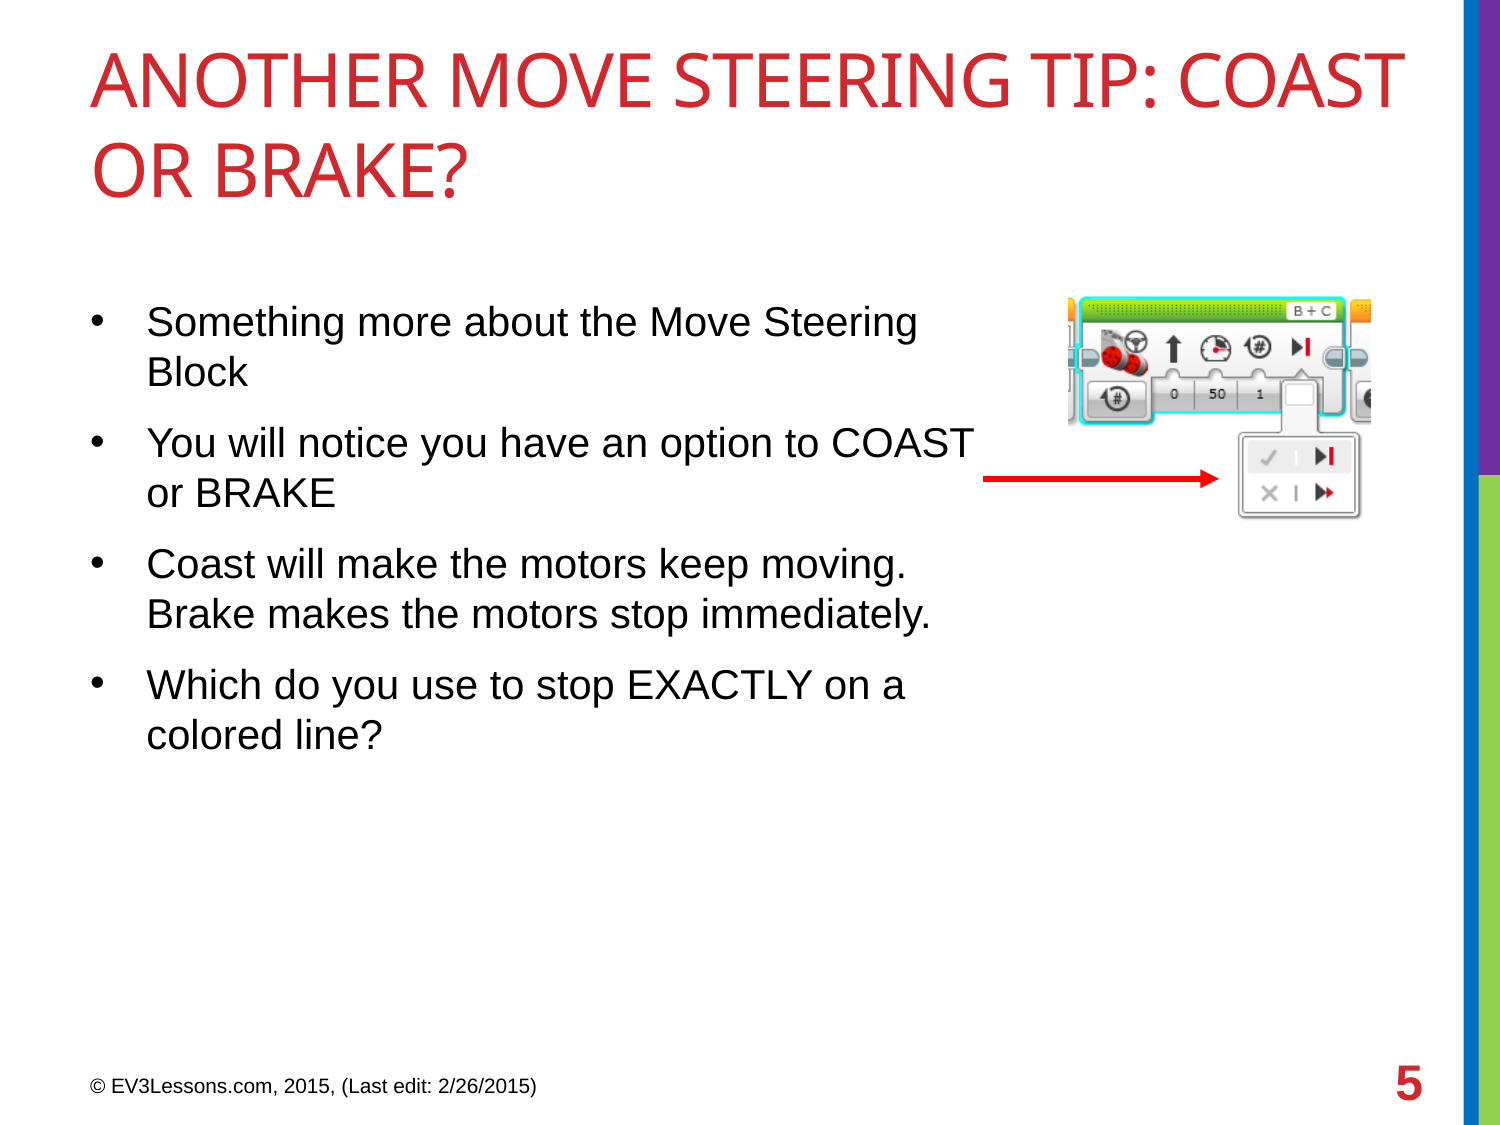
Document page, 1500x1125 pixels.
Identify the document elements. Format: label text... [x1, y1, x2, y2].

title ANOTHER MOVE STEERING TIP: COAST or Brake? [75, 25, 1428, 250]
slide_number 5 [1380, 1050, 1475, 1111]
picture [1067, 286, 1371, 538]
list Something more about the Move Steering Block You will notice you have an option to COAST or BRAKE Coast will make the motors keep moving. Brake makes the motors stop immediately. Which do you use to stop EXACTLY on a colored line? [75, 287, 1029, 1005]
footer © EV3Lessons.com, 2015, (Last edit: 2/26/2015) [75, 1065, 638, 1112]
